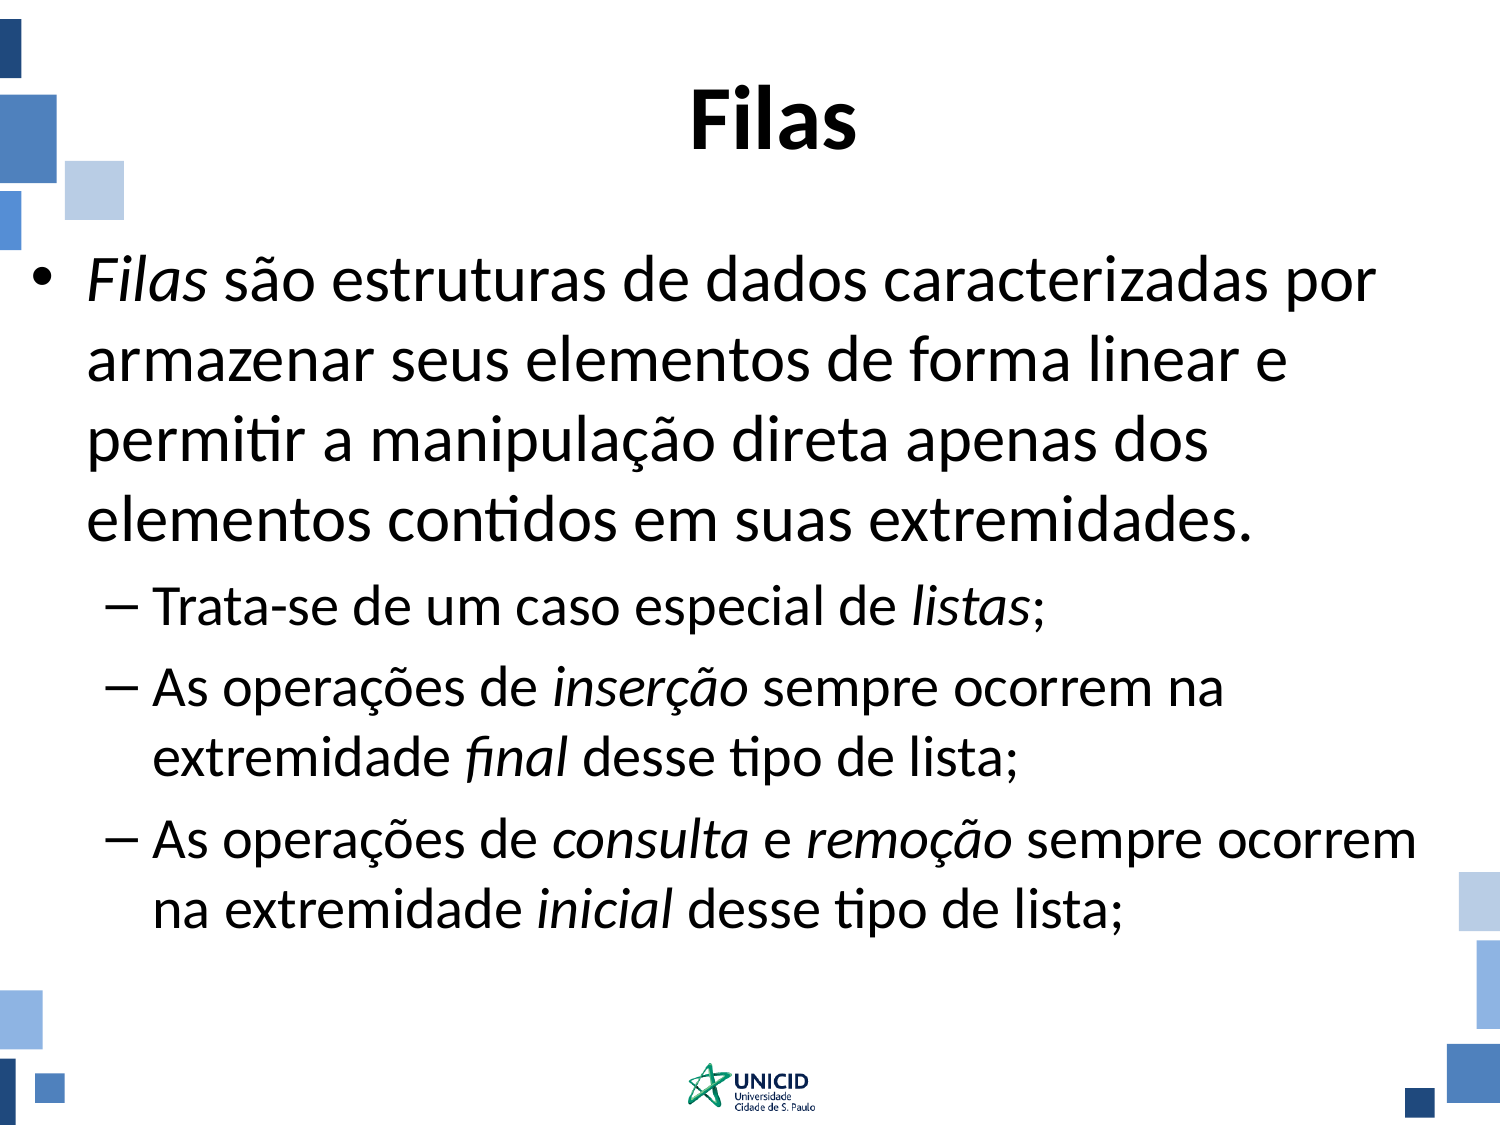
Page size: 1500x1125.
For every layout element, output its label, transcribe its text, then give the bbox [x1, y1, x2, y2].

list Filas são estruturas de dados caracterizadas por armazenar seus elementos de forma linear e permitir a manipulação direta apenas dos elementos contidos em suas extremidades. Trata-se de um caso especial de listas; As operações de inserção sempre ocorrem na extremidade final desse tipo de lista; As operações de consulta e remoção sempre ocorrem na extremidade inicial desse tipo de lista; [15, 227, 1483, 1050]
title Filas [64, 19, 1483, 207]
picture [679, 1057, 824, 1122]
